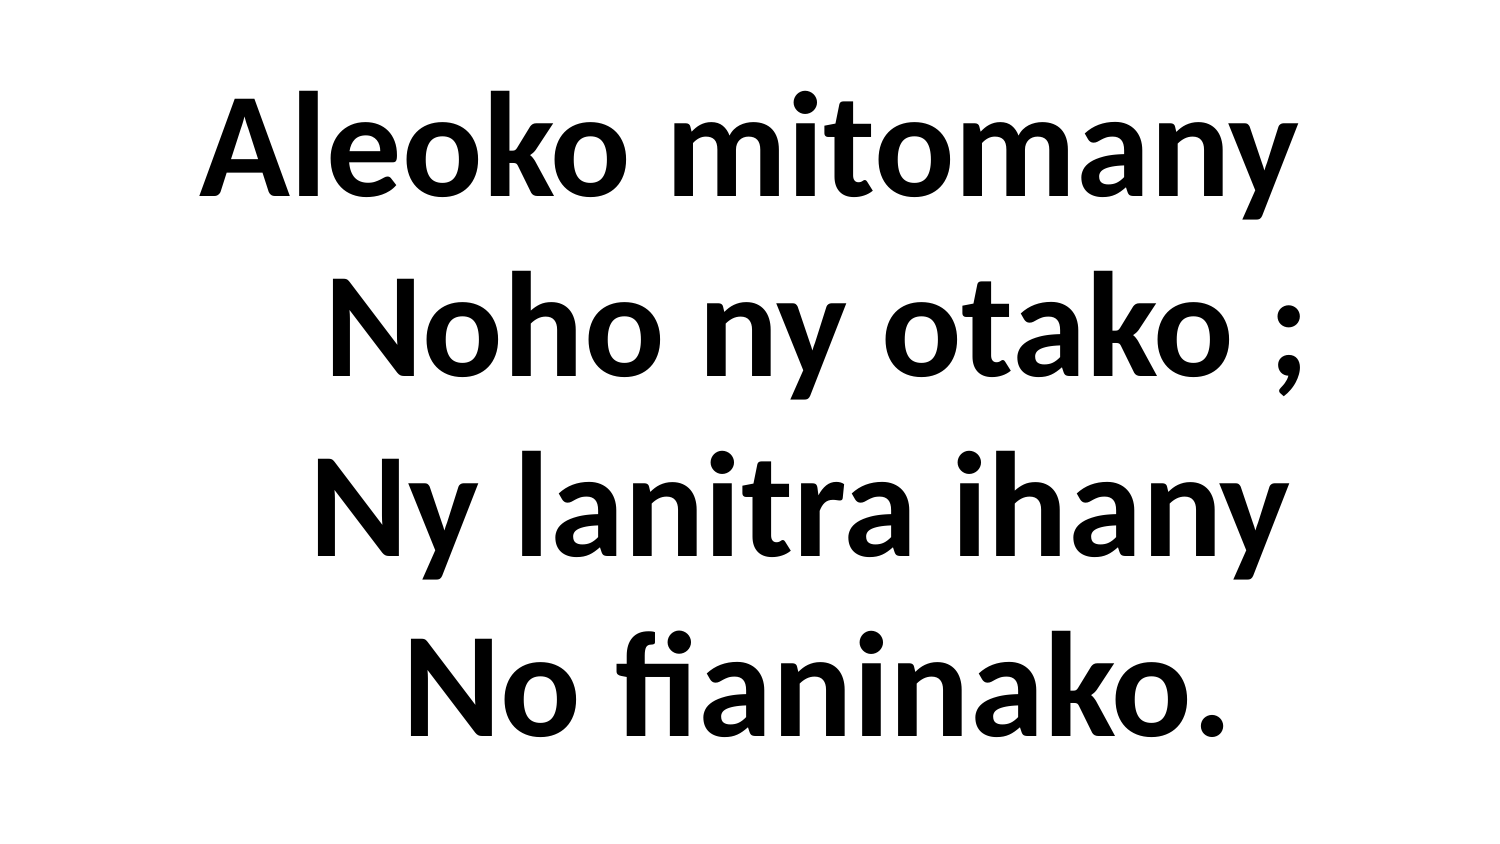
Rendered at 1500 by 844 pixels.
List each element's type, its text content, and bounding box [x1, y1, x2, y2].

title Aleoko mitomany Noho ny otako ; Ny lanitra ihany No fianinako. [0, 321, 1500, 493]
